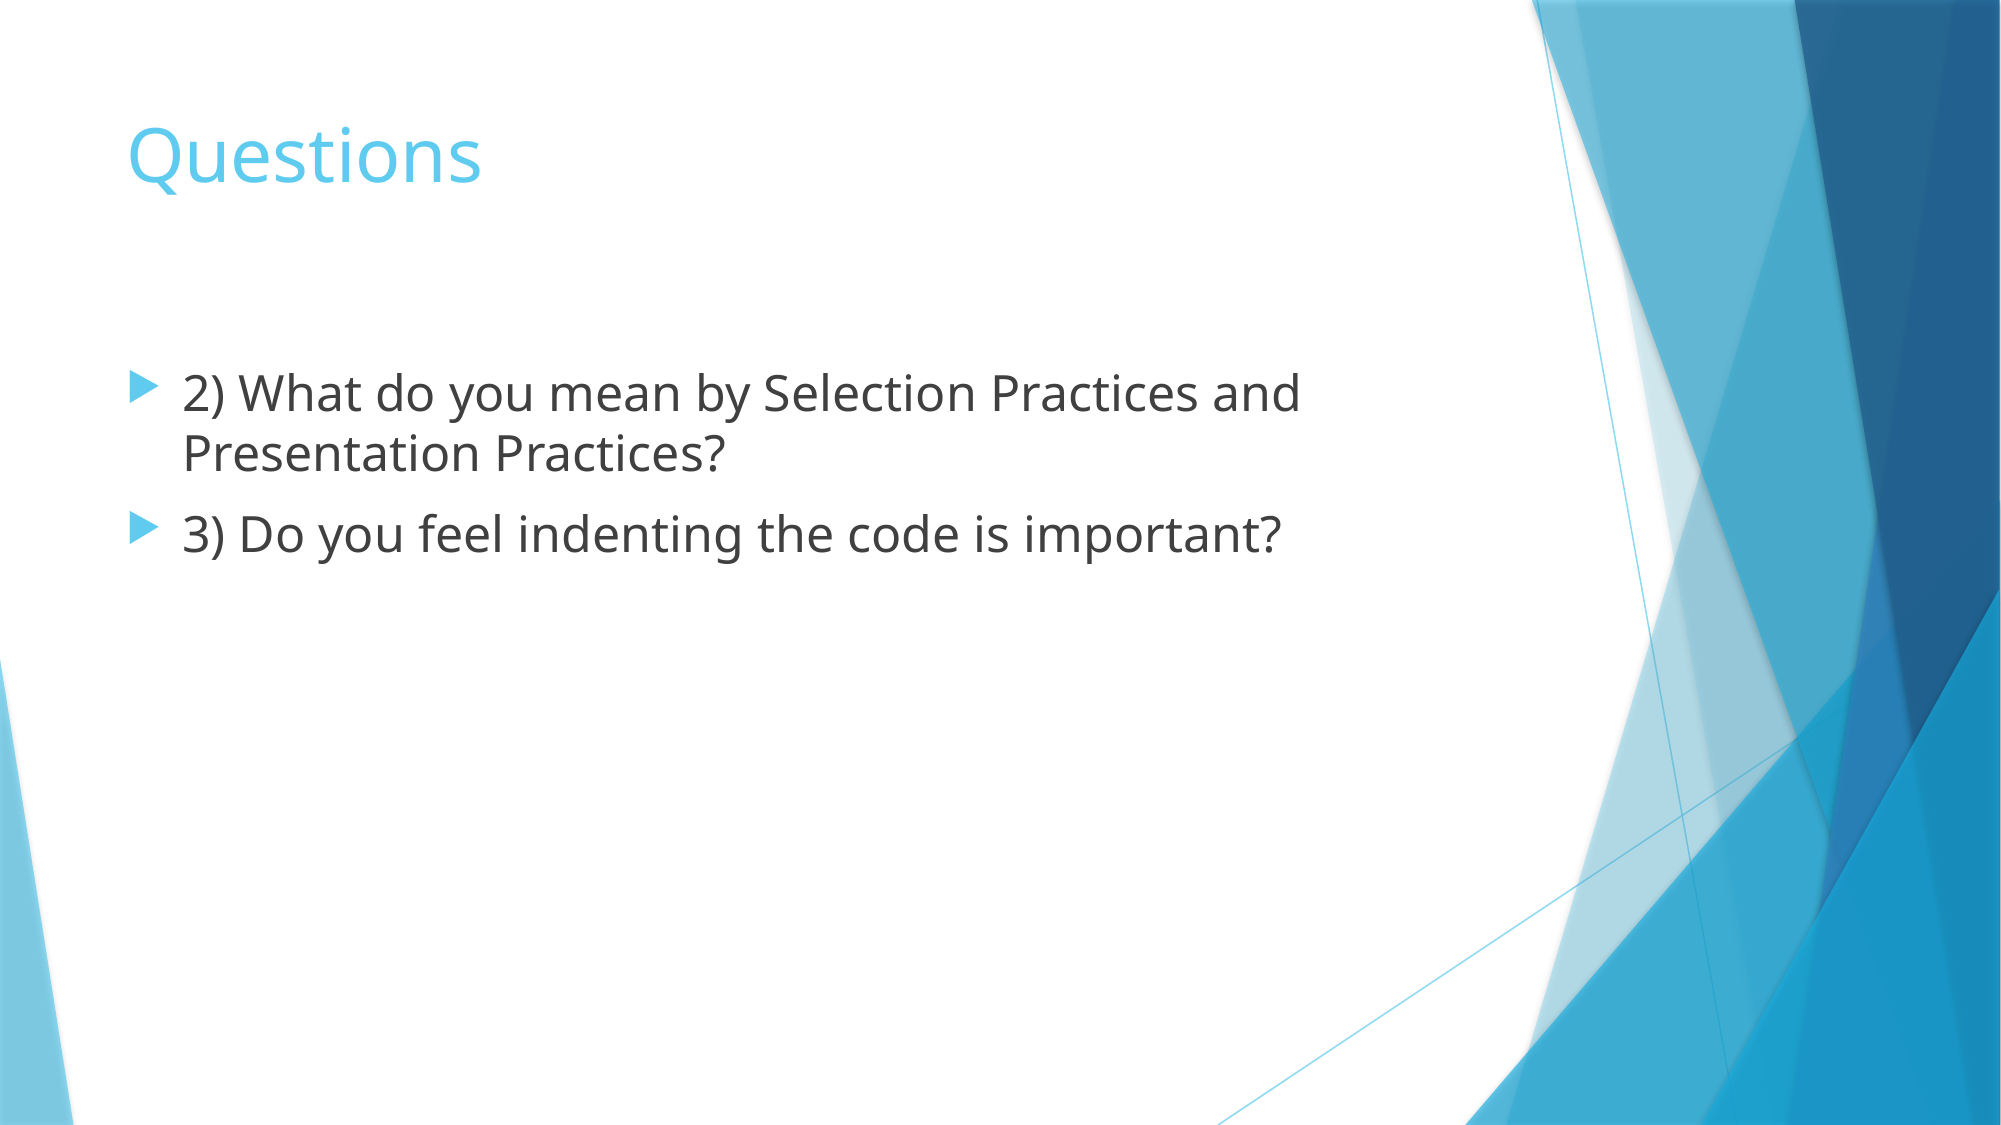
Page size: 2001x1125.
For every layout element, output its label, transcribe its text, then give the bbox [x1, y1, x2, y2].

title Questions [111, 99, 1522, 317]
list 2) What do you mean by Selection Practices and Presentation Practices? 3) Do you feel indenting the code is important? [111, 354, 1522, 992]
